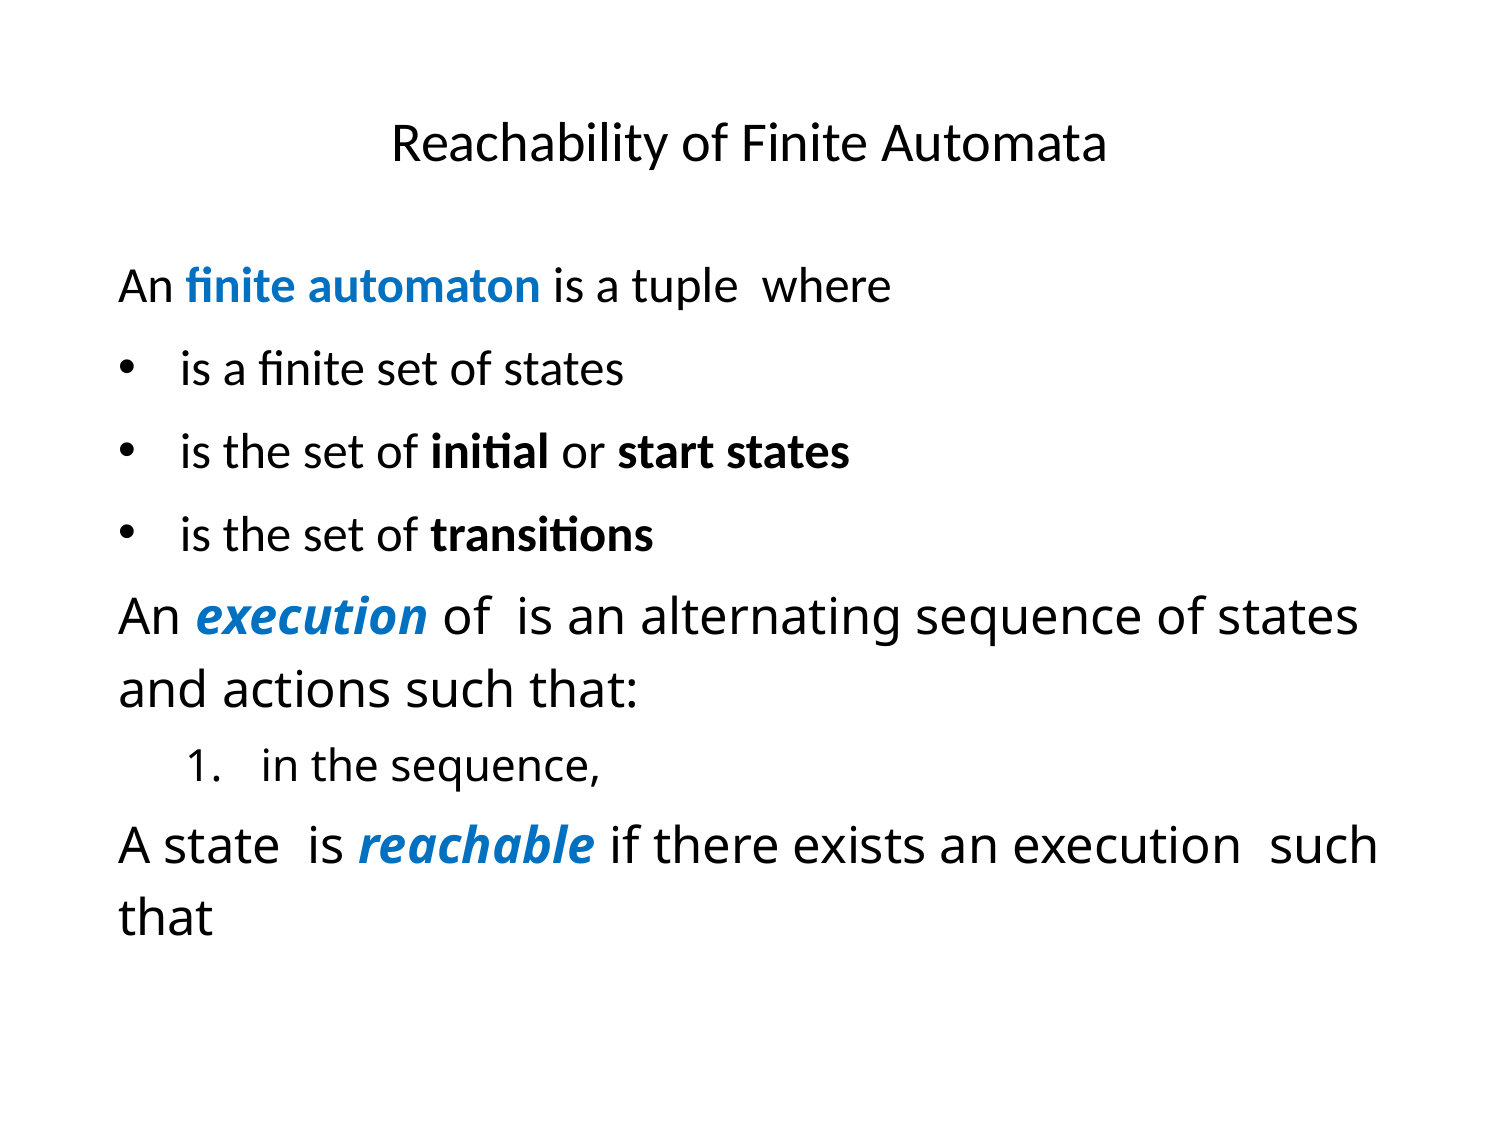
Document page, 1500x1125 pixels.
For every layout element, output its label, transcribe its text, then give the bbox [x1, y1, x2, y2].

title Reachability of Finite Automata [75, 45, 1425, 233]
